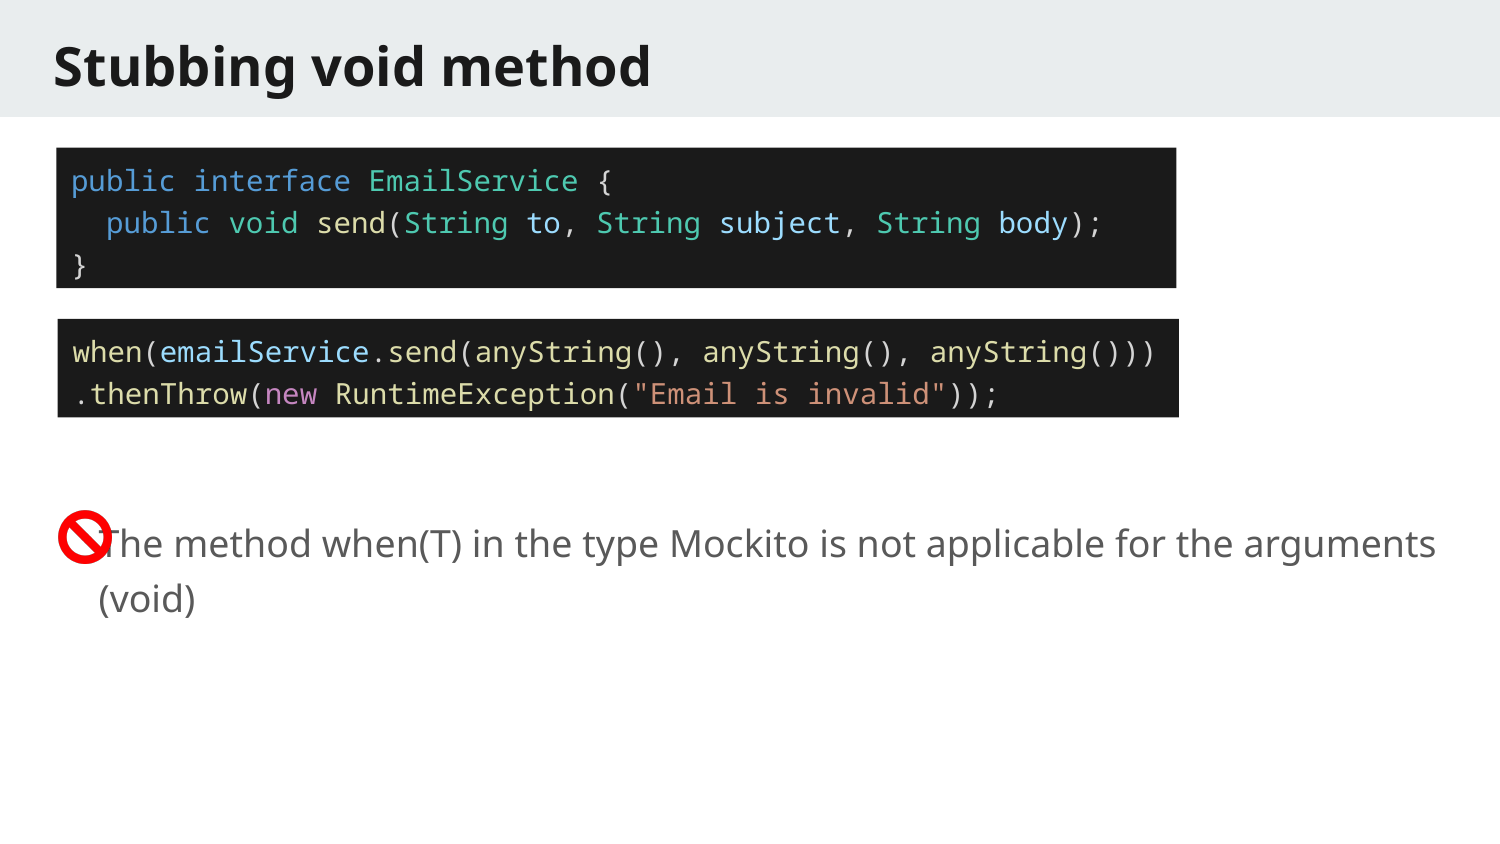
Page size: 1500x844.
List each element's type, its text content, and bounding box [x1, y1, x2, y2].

title Stubbing void method [38, 17, 1467, 106]
picture [50, 503, 119, 571]
text_box when(emailService.send(anyString(), anyString(), anyString())) .thenThrow(new RuntimeException("Email is invalid")); [57, 318, 1179, 418]
text_box public interface EmailService { public void send(String to, String subject, String body); } [56, 147, 1177, 289]
list The method when(T) in the type Mockito is not applicable for the arguments (void) [64, 496, 1500, 638]
